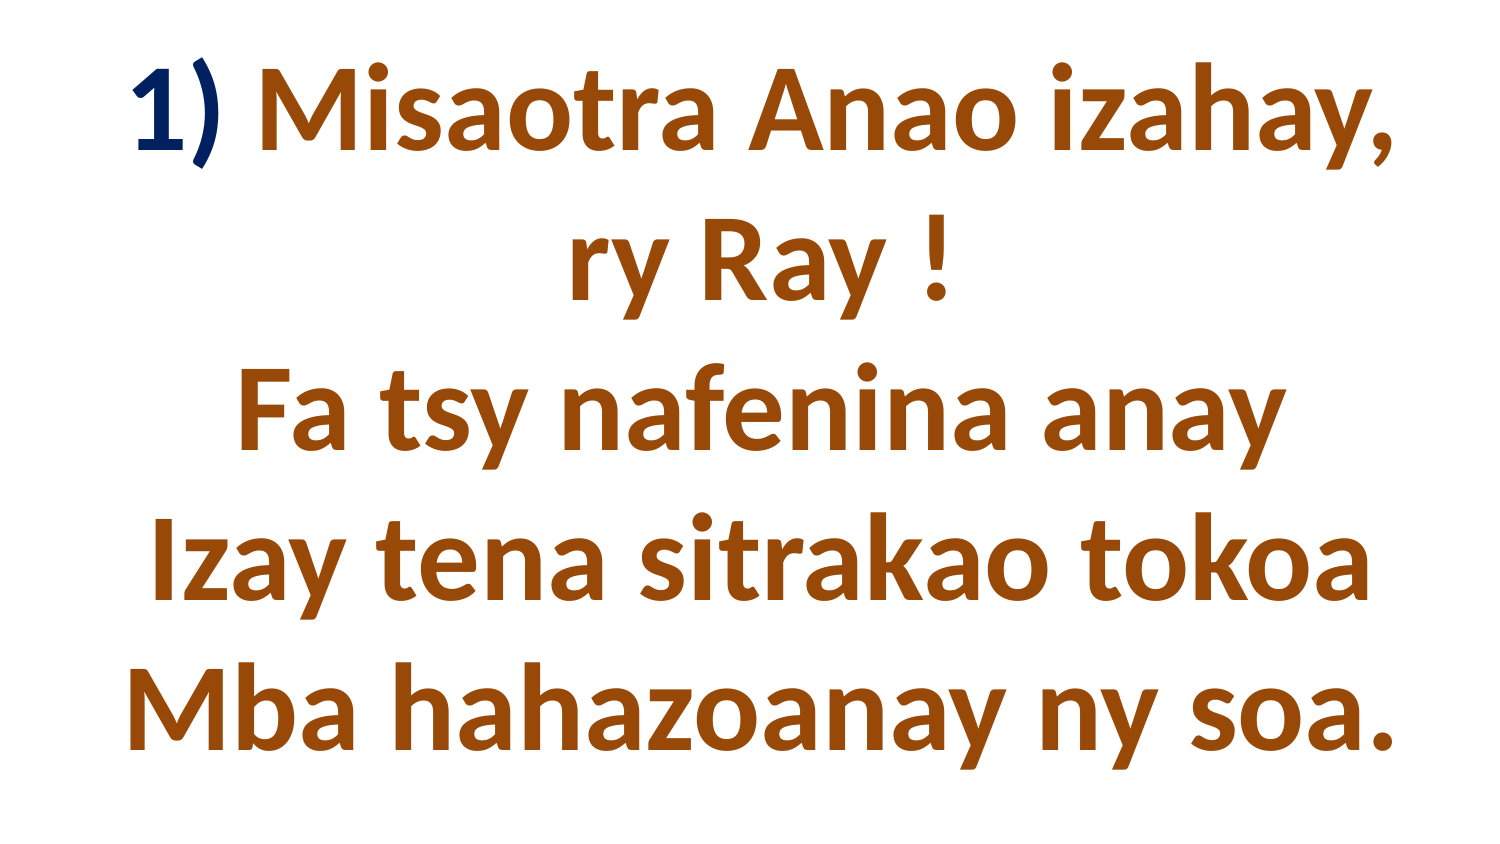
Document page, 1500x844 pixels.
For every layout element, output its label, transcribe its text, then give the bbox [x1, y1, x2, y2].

title 1) Misaotra Anao izahay, ry Ray ! Fa tsy nafenina anay Izay tena sitrakao tokoa Mba hahazoanay ny soa. [0, 84, 1500, 718]
